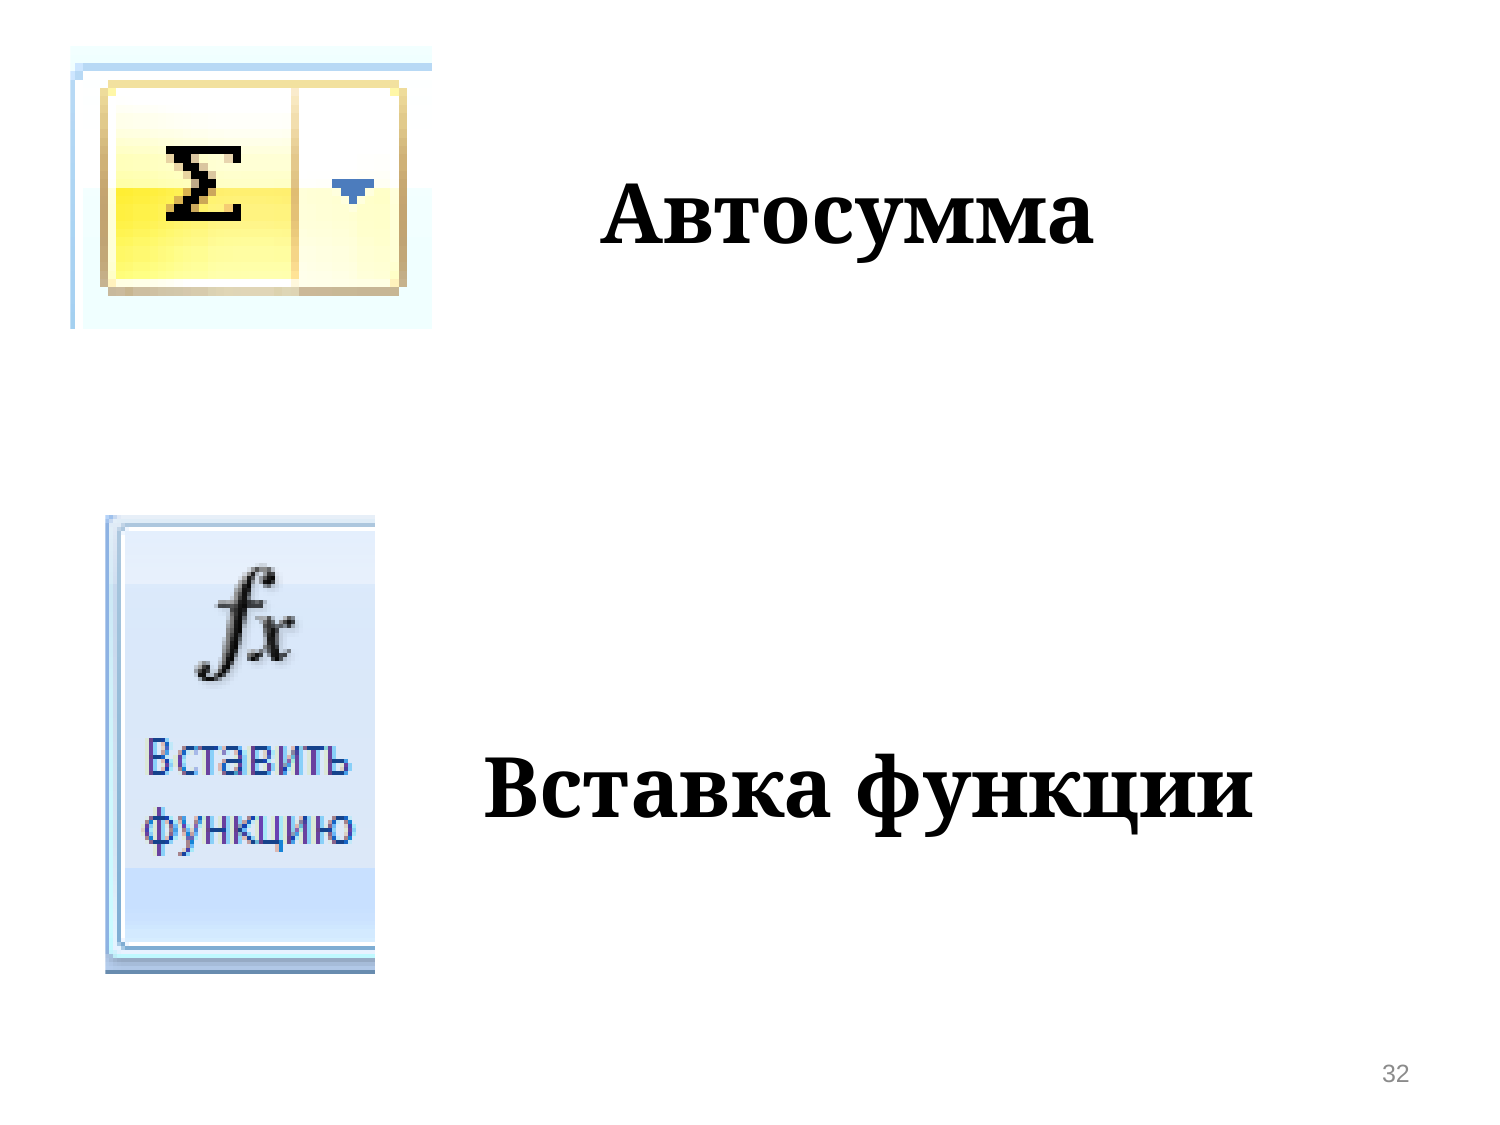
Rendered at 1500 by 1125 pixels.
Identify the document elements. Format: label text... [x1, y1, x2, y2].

picture [105, 515, 376, 974]
picture [70, 46, 433, 329]
text_box Автосумма [585, 152, 1390, 268]
text_box Вставка функции [468, 726, 1353, 842]
slide_number 32 [1074, 1042, 1425, 1103]
